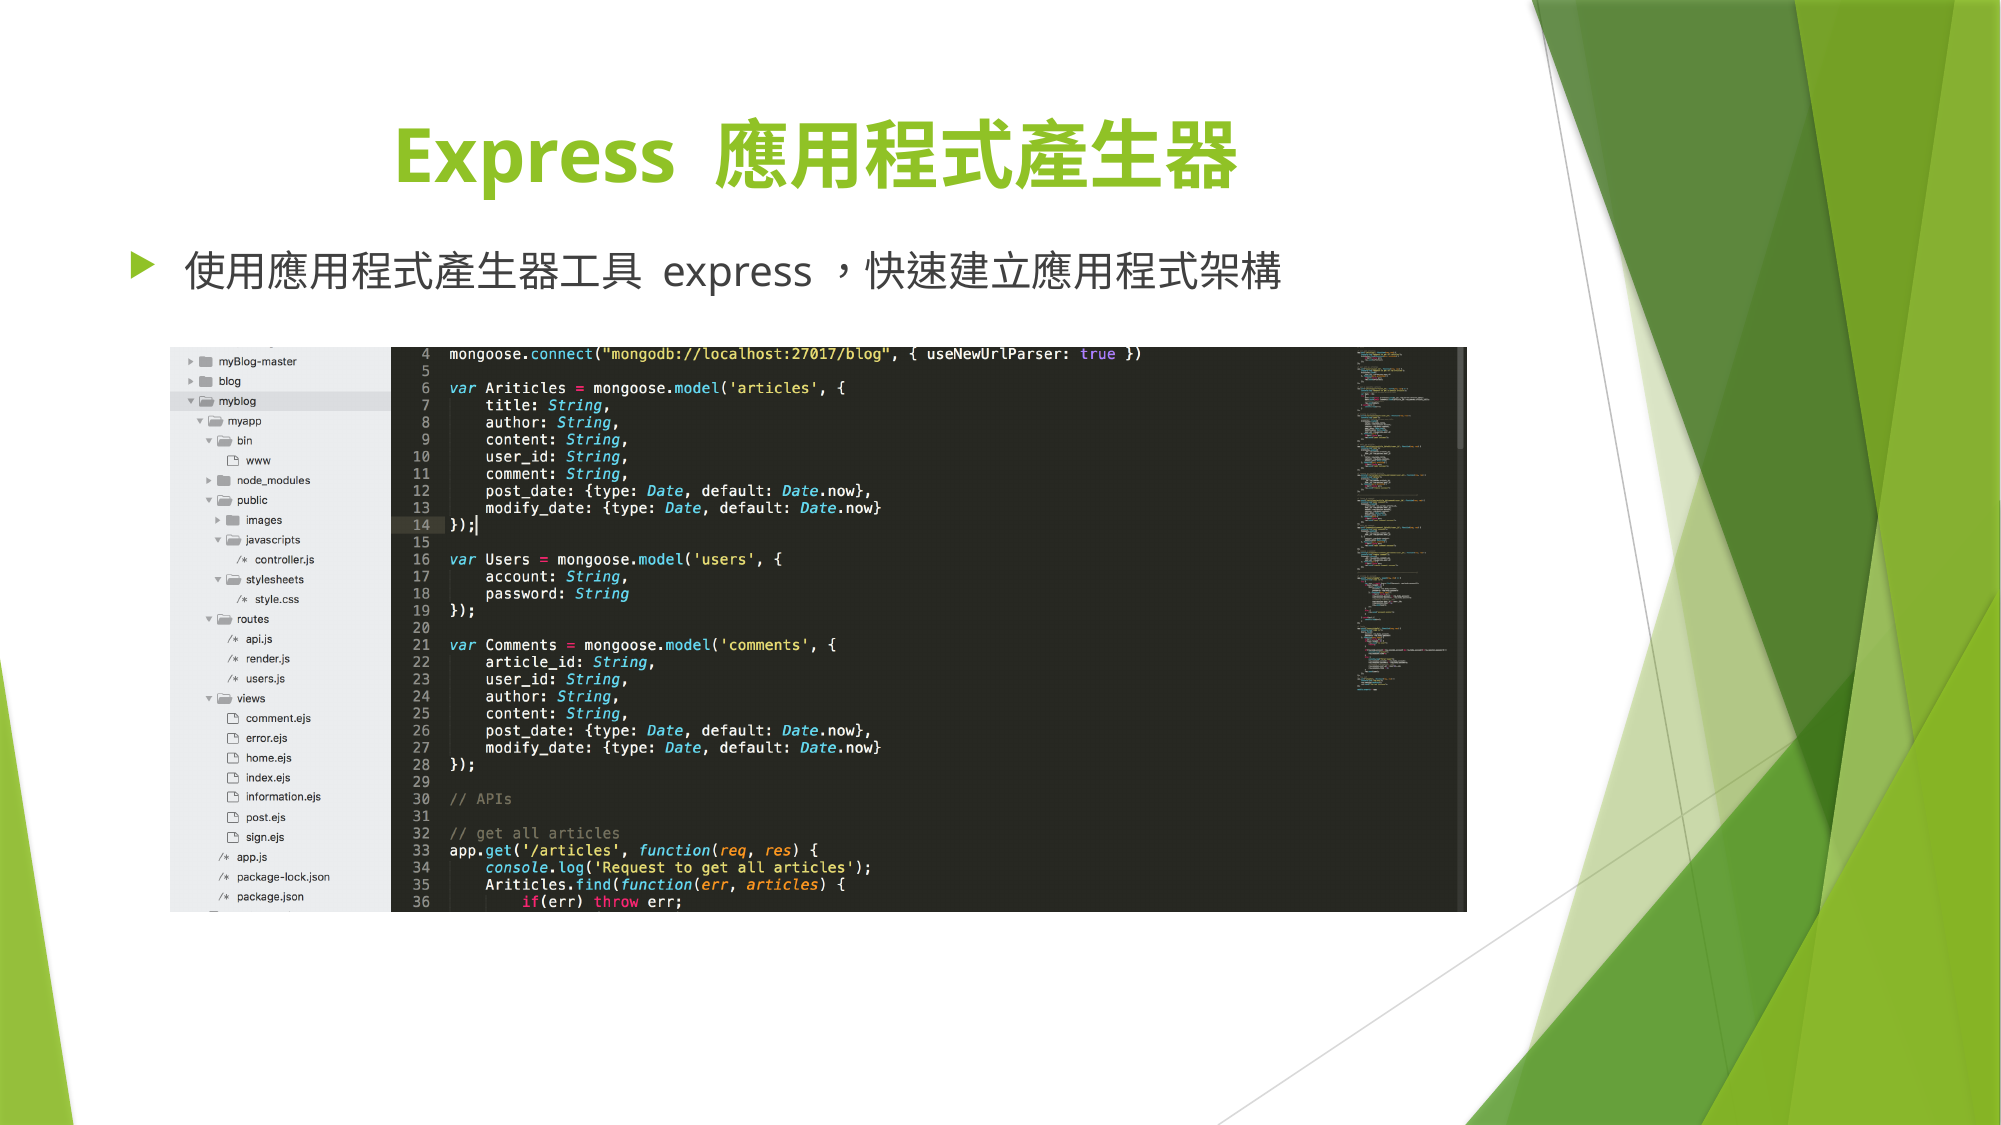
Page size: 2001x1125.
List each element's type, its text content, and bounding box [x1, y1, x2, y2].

picture [170, 346, 1468, 912]
title Express 應用程式產生器 [111, 99, 1522, 317]
list 使用應用程式產生器工具 express，快速建立應用程式架構 [112, 236, 1524, 874]
